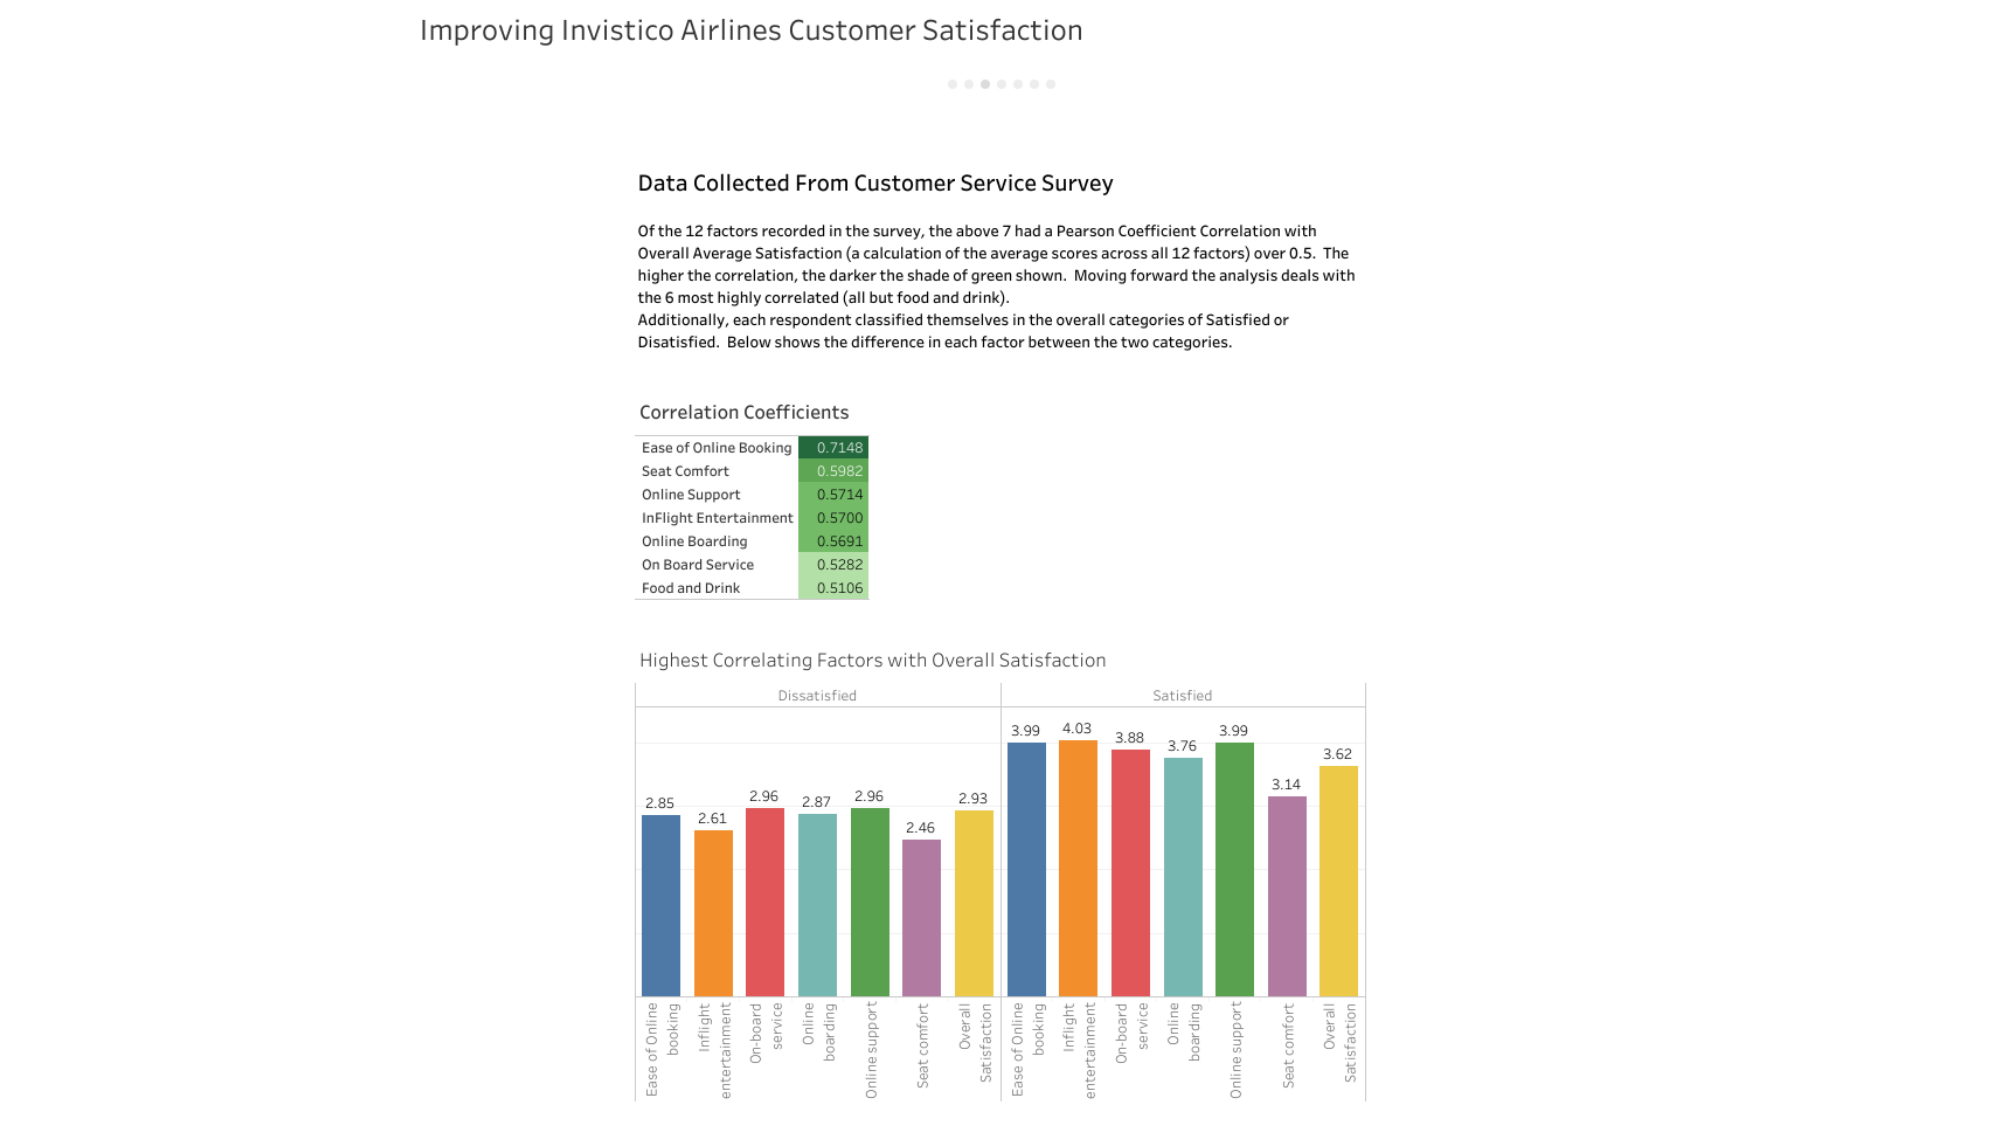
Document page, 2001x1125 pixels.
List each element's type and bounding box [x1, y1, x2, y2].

picture [407, 0, 1593, 1125]
